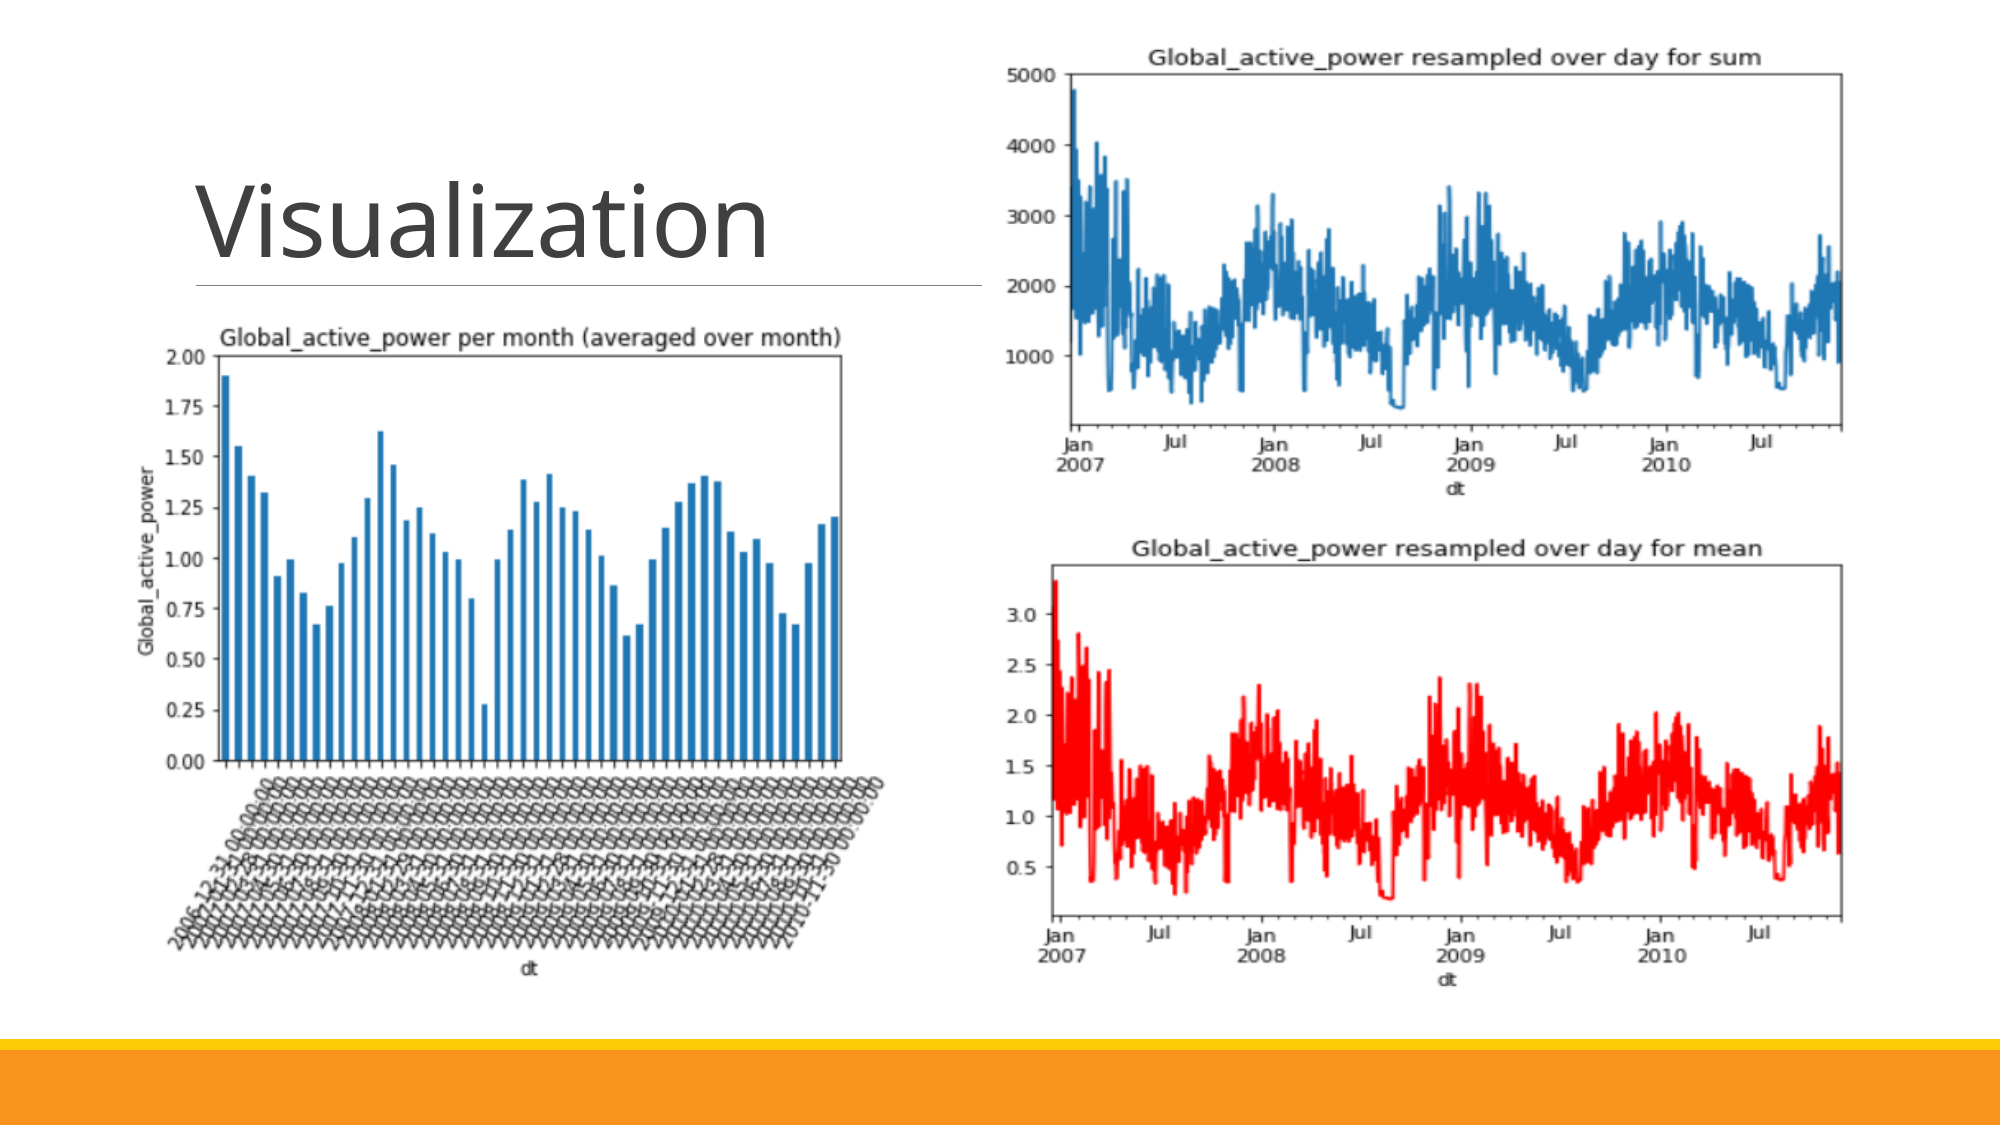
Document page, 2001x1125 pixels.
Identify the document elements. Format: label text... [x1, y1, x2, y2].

picture [981, 46, 1868, 1006]
title Visualization [180, 47, 980, 285]
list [117, 315, 892, 977]
